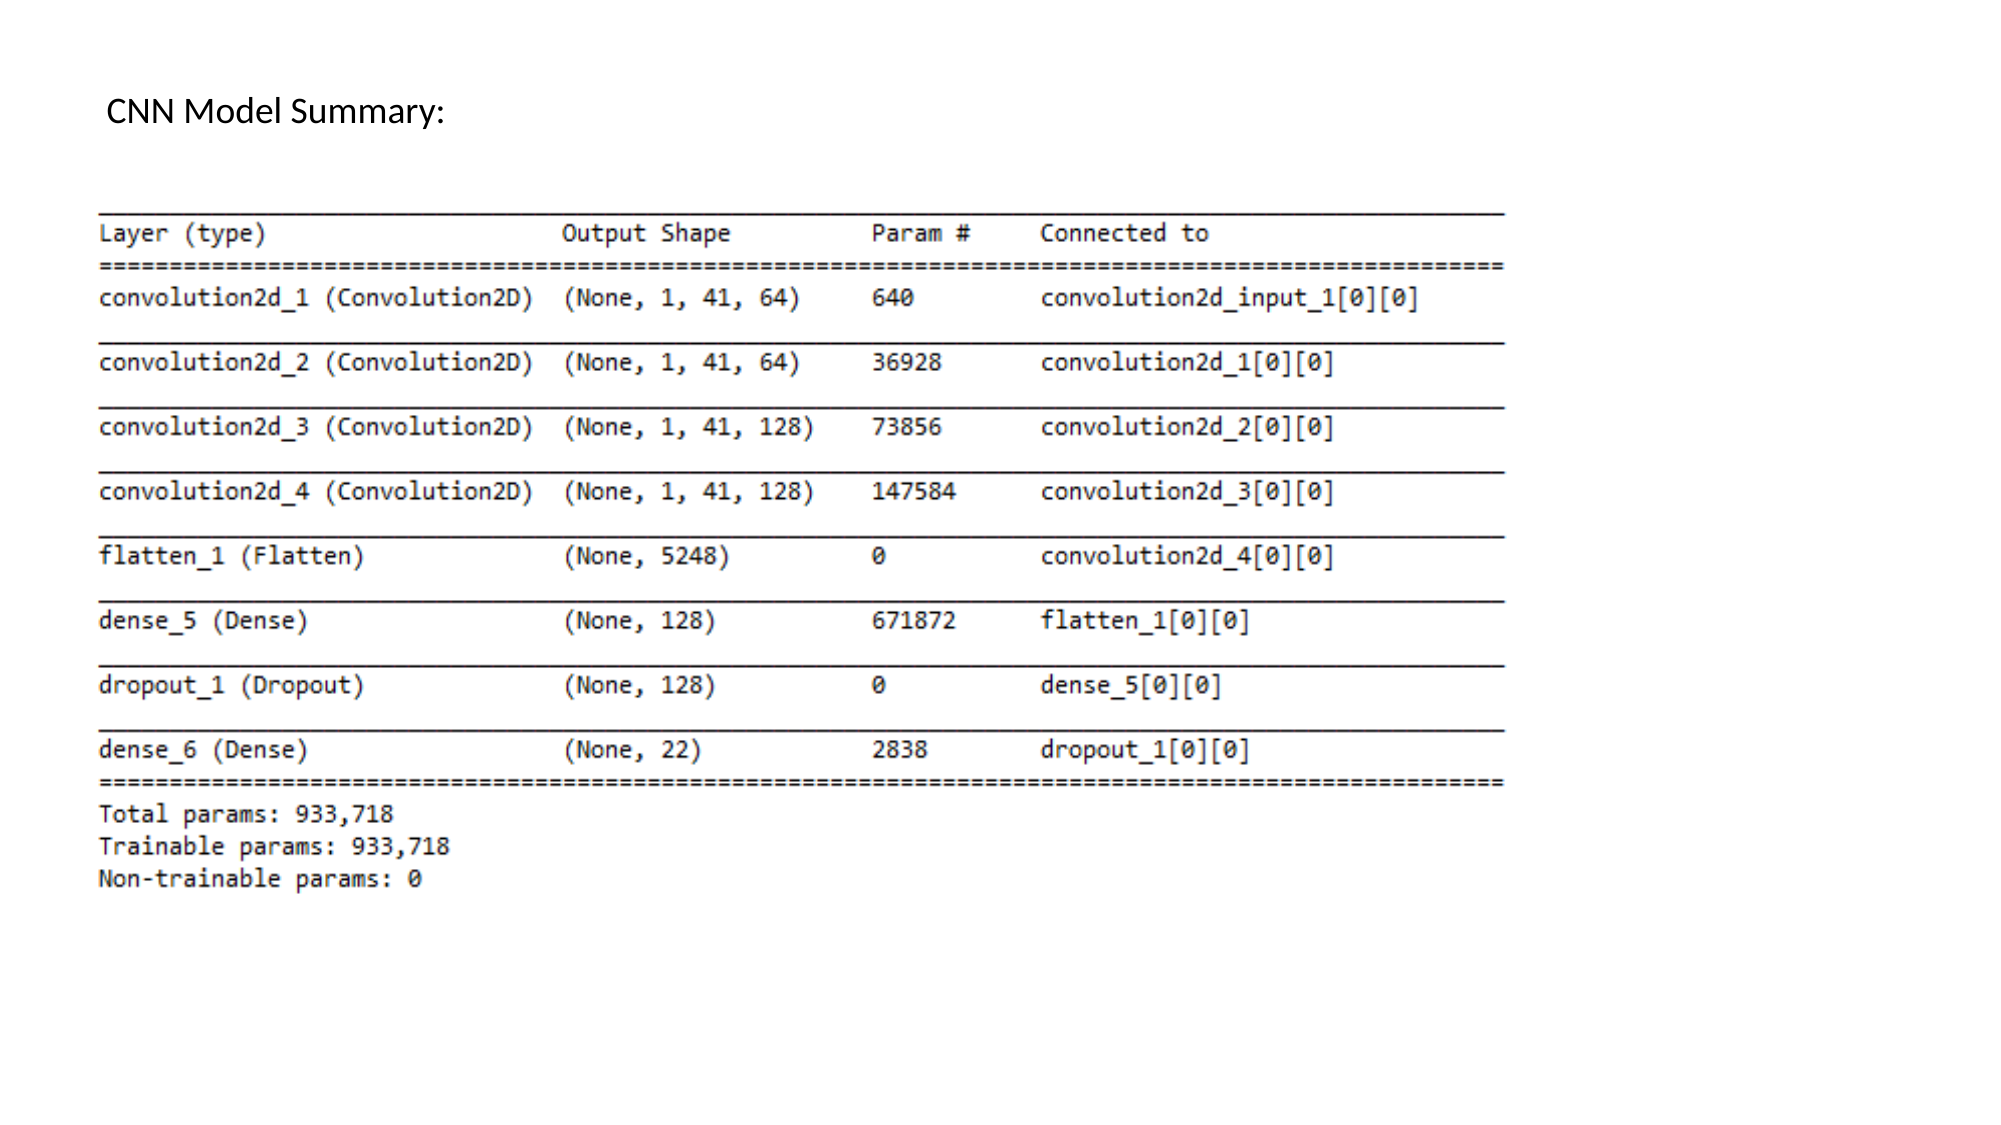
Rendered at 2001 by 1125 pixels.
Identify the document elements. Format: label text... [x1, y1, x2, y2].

picture [91, 201, 1539, 909]
text_box CNN Model Summary: [91, 78, 527, 139]
